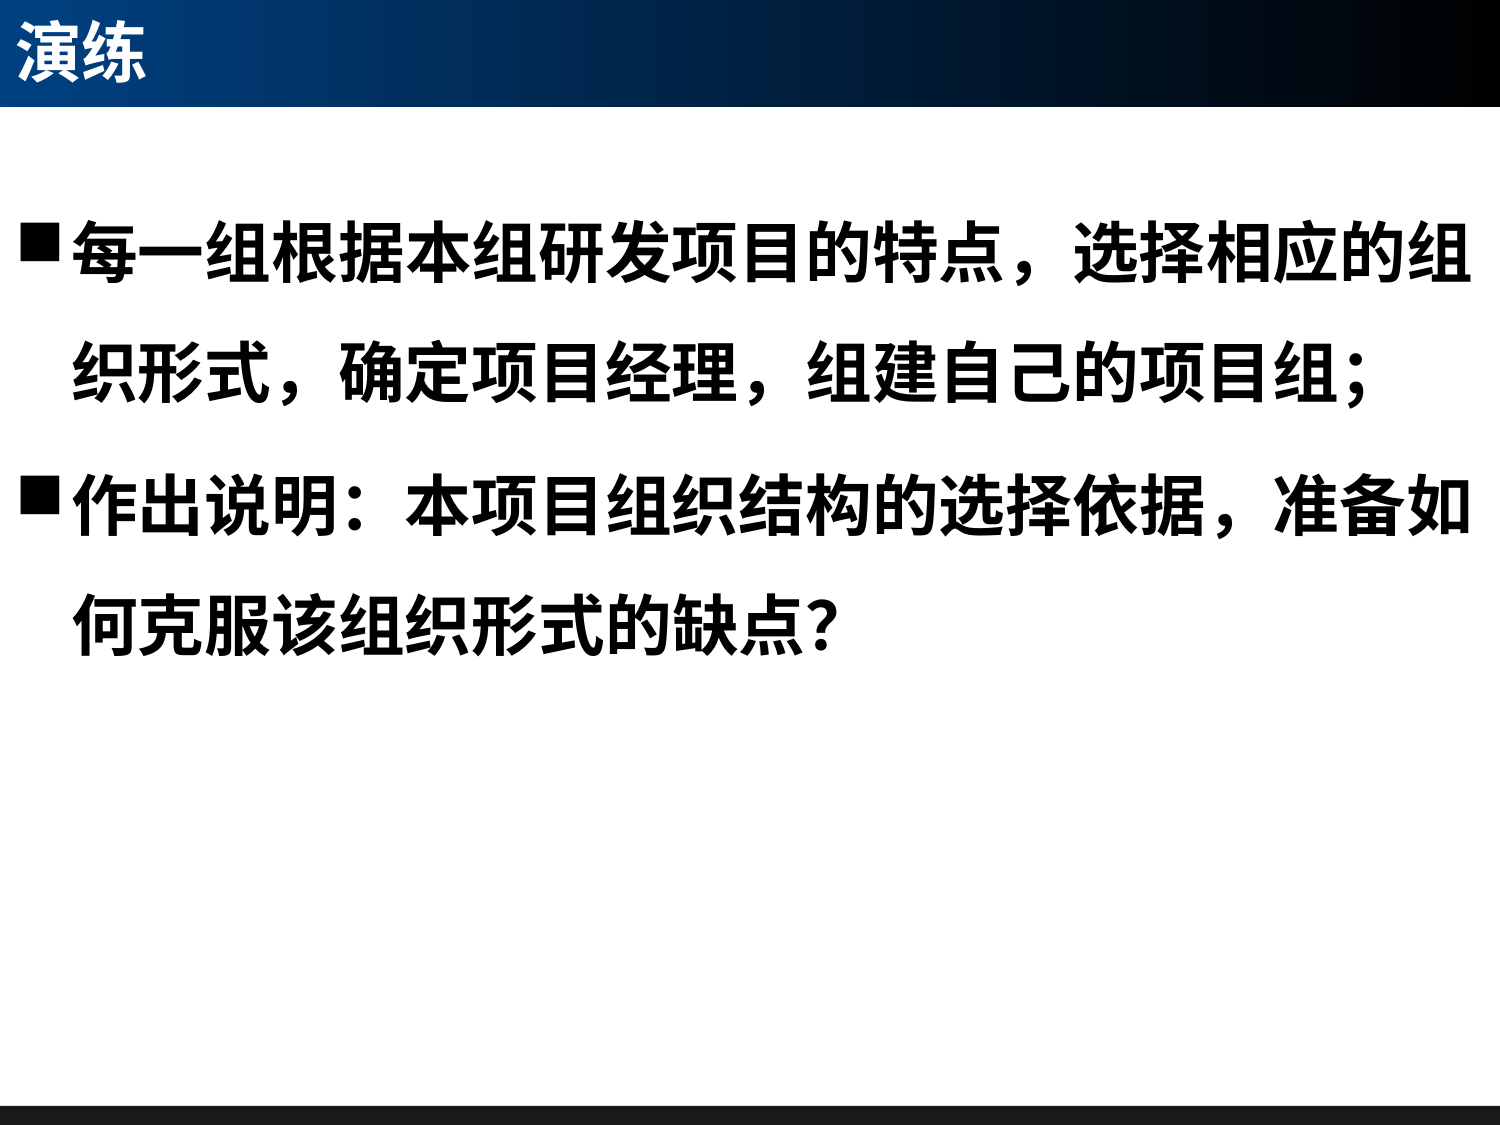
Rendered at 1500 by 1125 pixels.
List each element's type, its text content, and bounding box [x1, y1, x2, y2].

list 每一组根据本组研发项目的特点，选择相应的组织形式，确定项目经理，组建自己的项目组； 作出说明：本项目组织结构的选择依据，准备如何克服该组织形式的缺点？ [0, 162, 1500, 1125]
title 演练 [0, 10, 861, 92]
